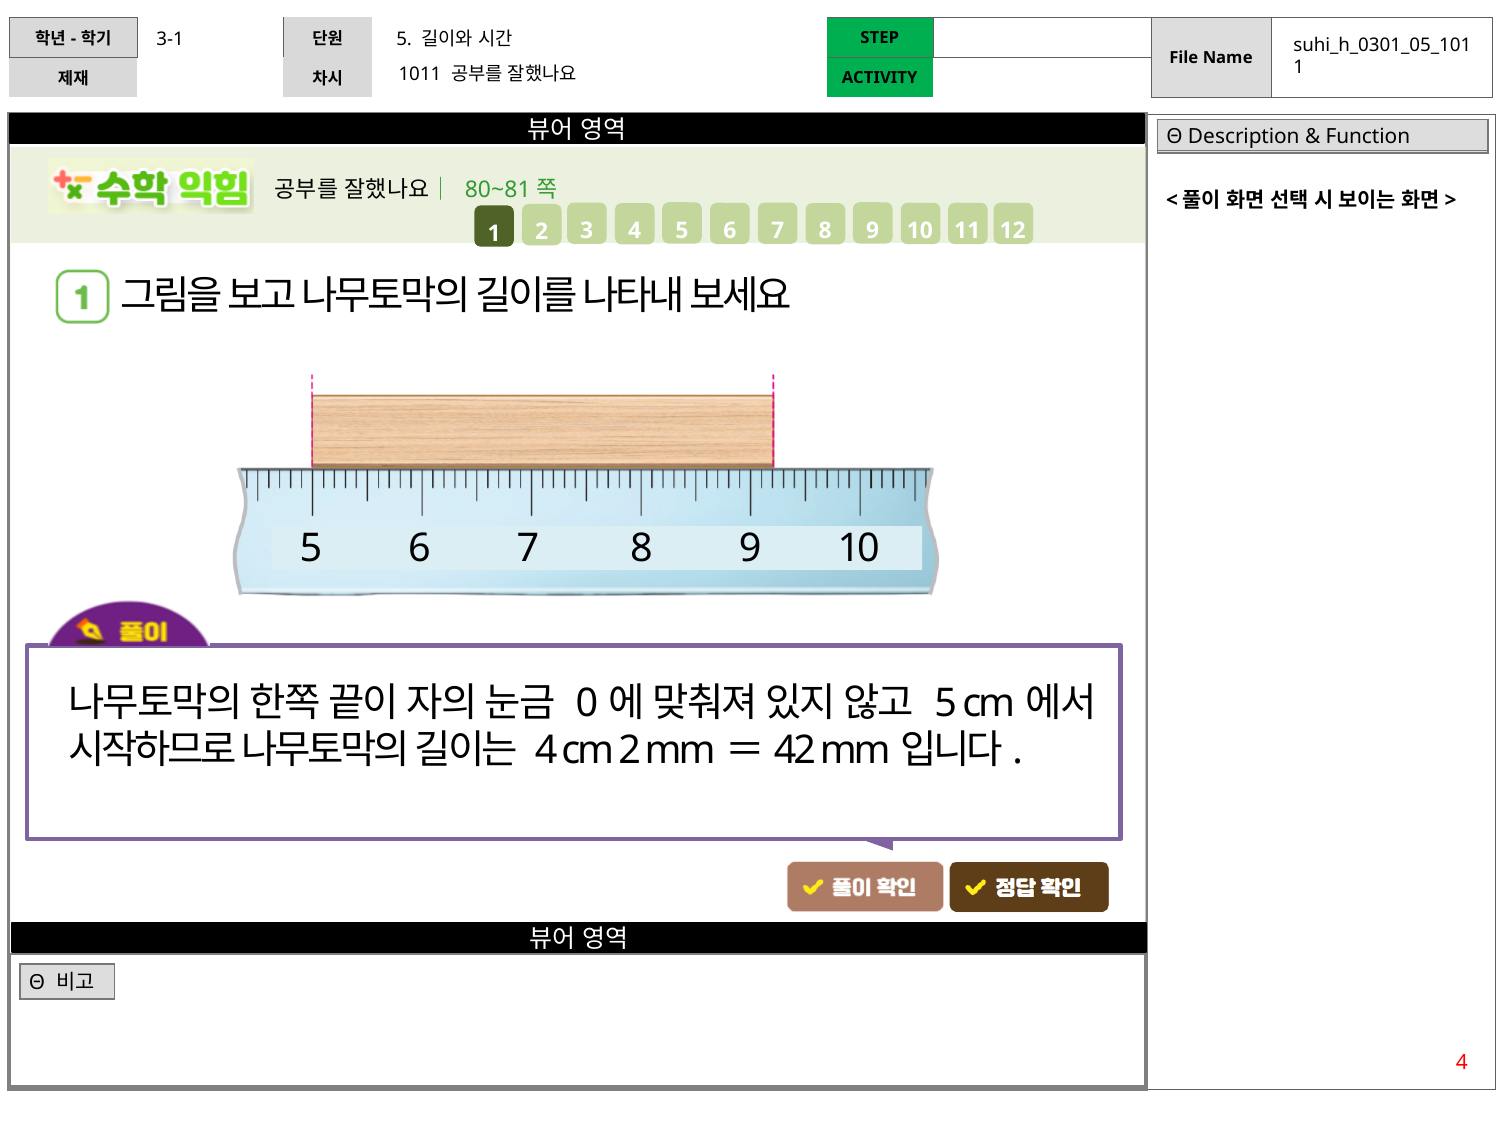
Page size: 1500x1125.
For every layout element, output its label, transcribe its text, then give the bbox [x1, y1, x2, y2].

text_box <풀이 화면 선택 시 보이는 화면> [1151, 179, 1500, 244]
text_box 공부를 잘했나요│ 80~81쪽 [259, 166, 808, 209]
text_box 3 [568, 209, 616, 251]
text_box 12 [984, 194, 1046, 251]
text_box 1 [472, 209, 520, 253]
text_box 9 [852, 194, 900, 250]
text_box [26, 594, 1121, 851]
text_box 그림을 보고 나무토막의 길이를 나타내 보세요 [105, 263, 1109, 326]
text_box suhi_h_0301_05_1011 [1278, 25, 1489, 91]
text_box 11 [939, 194, 984, 251]
text_box 4 [616, 209, 661, 251]
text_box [194, 355, 965, 593]
picture [52, 267, 111, 327]
picture [948, 858, 1111, 913]
text_box 3-1 [141, 18, 284, 55]
table_header Θ Description & Function [1158, 120, 1487, 150]
text_box 7 [756, 194, 806, 251]
text_box 10 [892, 194, 939, 251]
text_box 6 [708, 209, 750, 251]
text_box 5 [661, 209, 709, 250]
text_box 1011 공부를 잘했나요 [383, 54, 635, 91]
text_box 2 [520, 209, 568, 252]
text_box 8 [806, 194, 852, 251]
text_box 5. 길이와 시간 [381, 18, 538, 55]
picture [784, 858, 944, 913]
picture [48, 158, 254, 214]
